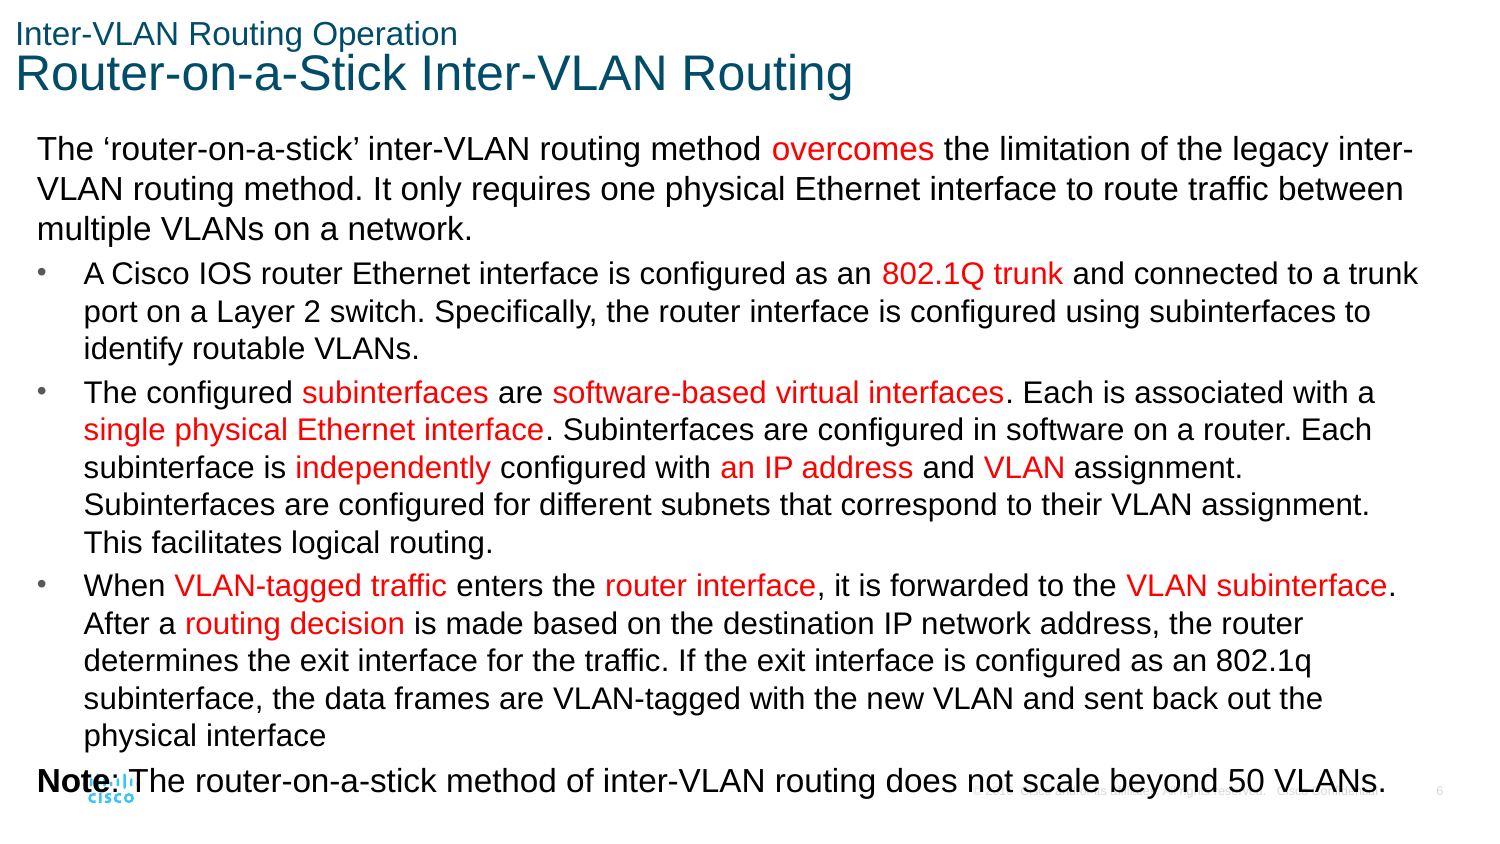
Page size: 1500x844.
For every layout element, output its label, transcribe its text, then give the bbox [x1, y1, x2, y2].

list The ‘router-on-a-stick’ inter-VLAN routing method overcomes the limitation of the legacy inter-VLAN routing method. It only requires one physical Ethernet interface to route traffic between multiple VLANs on a network. A Cisco IOS router Ethernet interface is configured as an 802.1Q trunk and connected to a trunk port on a Layer 2 switch. Specifically, the router interface is configured using subinterfaces to identify routable VLANs. The configured subinterfaces are software-based virtual interfaces. Each is associated with a single physical Ethernet interface. Subinterfaces are configured in software on a router. Each subinterface is independently configured with an IP address and VLAN assignment. Subinterfaces are configured for different subnets that correspond to their VLAN assignment. This facilitates logical routing. When VLAN-tagged traffic enters the router interface, it is forwarded to the VLAN subinterface. After a routing decision is made based on the destination IP network address, the router determines the exit interface for the traffic. If the exit interface is configured as an 802.1q subinterface, the data frames are VLAN-tagged with the new VLAN and sent back out the physical interface Note: The router-on-a-stick method of inter-VLAN routing does not scale beyond 50 VLANs. [21, 120, 1437, 793]
title Inter-VLAN Routing Operation Router-on-a-Stick Inter-VLAN Routing [0, 0, 1369, 121]
